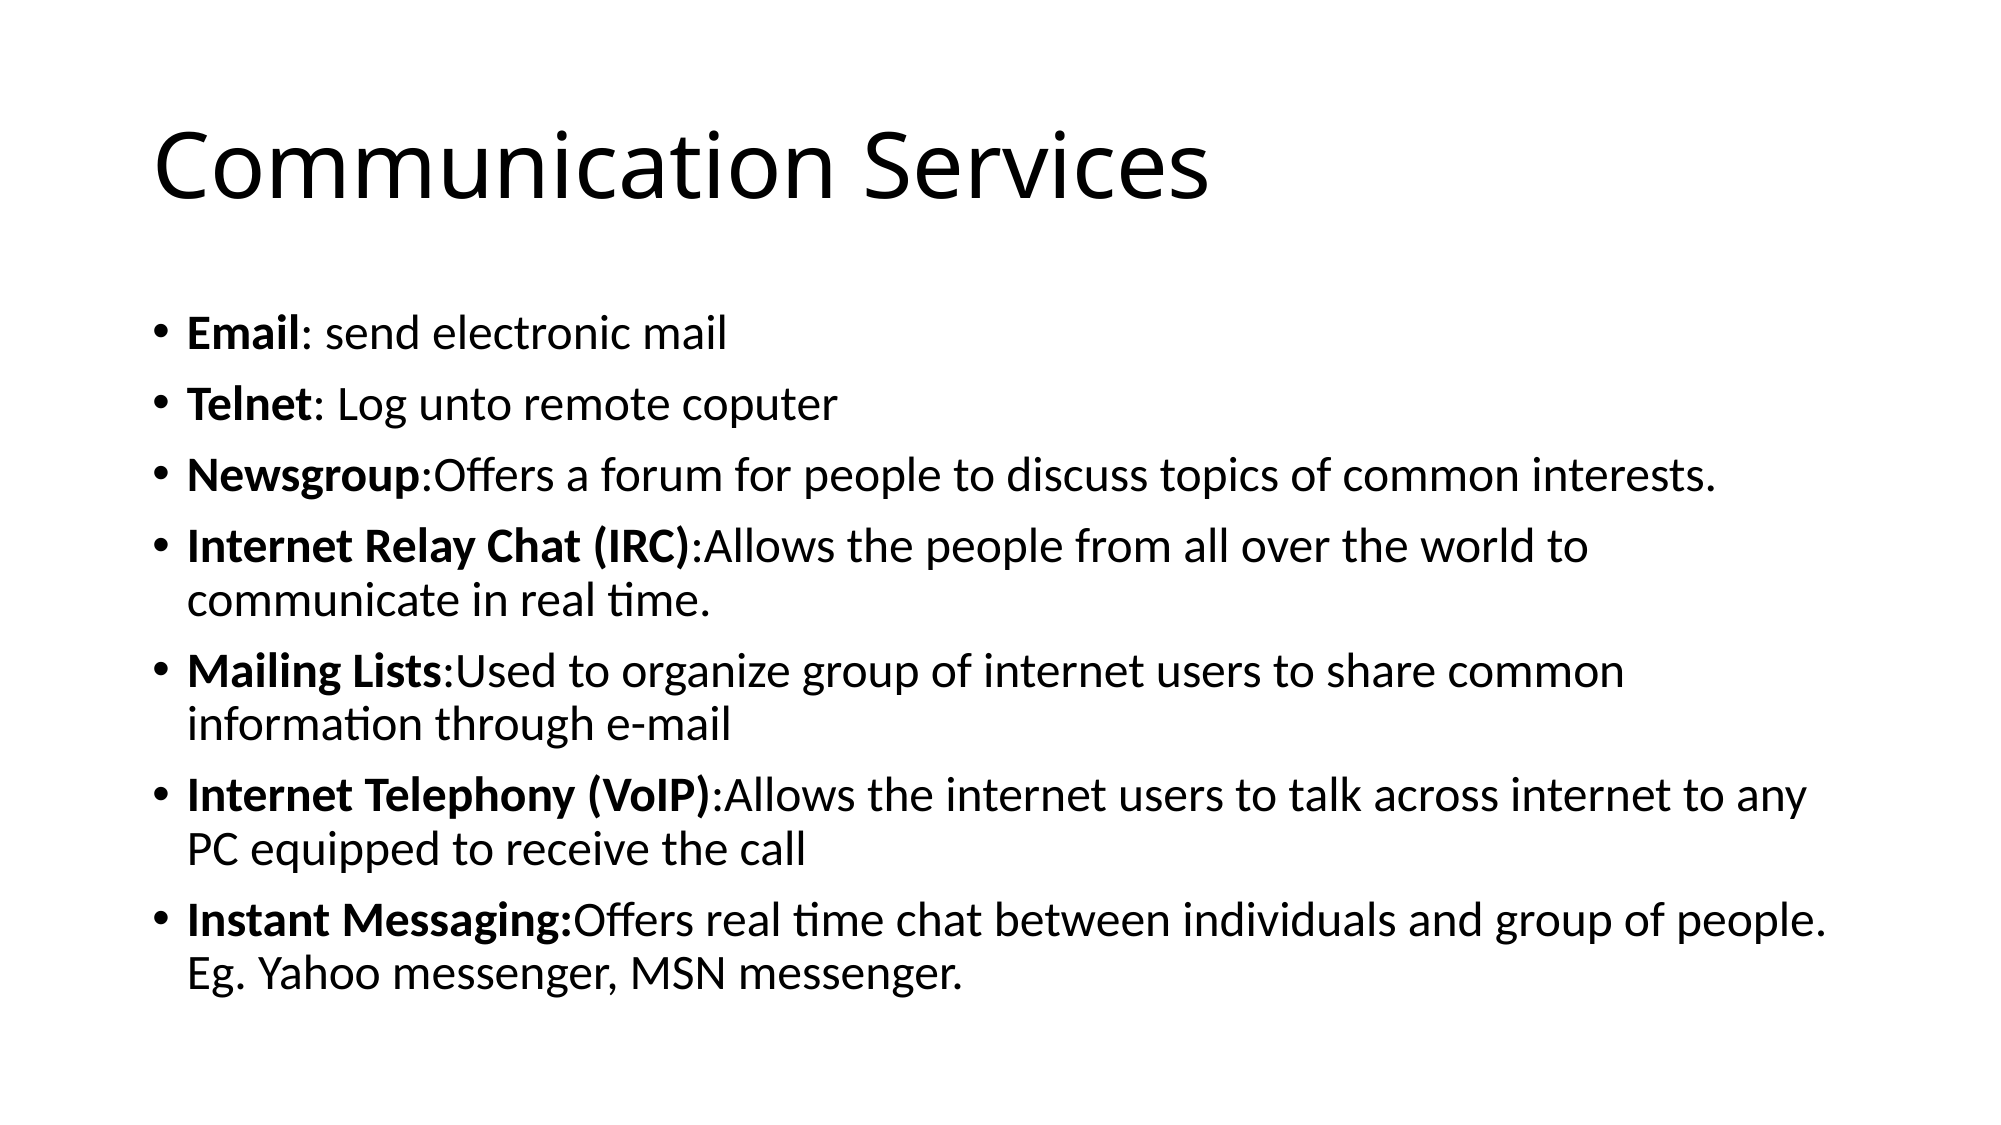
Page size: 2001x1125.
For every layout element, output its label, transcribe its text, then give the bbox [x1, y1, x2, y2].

title Communication Services [137, 59, 1863, 278]
list Email: send electronic mail Telnet: Log unto remote coputer Newsgroup:Offers a forum for people to discuss topics of common interests. Internet Relay Chat (IRC):Allows the people from all over the world to communicate in real time. Mailing Lists:Used to organize group of internet users to share common information through e-mail Internet Telephony (VoIP):Allows the internet users to talk across internet to any PC equipped to receive the call Instant Messaging:Offers real time chat between individuals and group of people. Eg. Yahoo messenger, MSN messenger. [137, 299, 1863, 1014]
